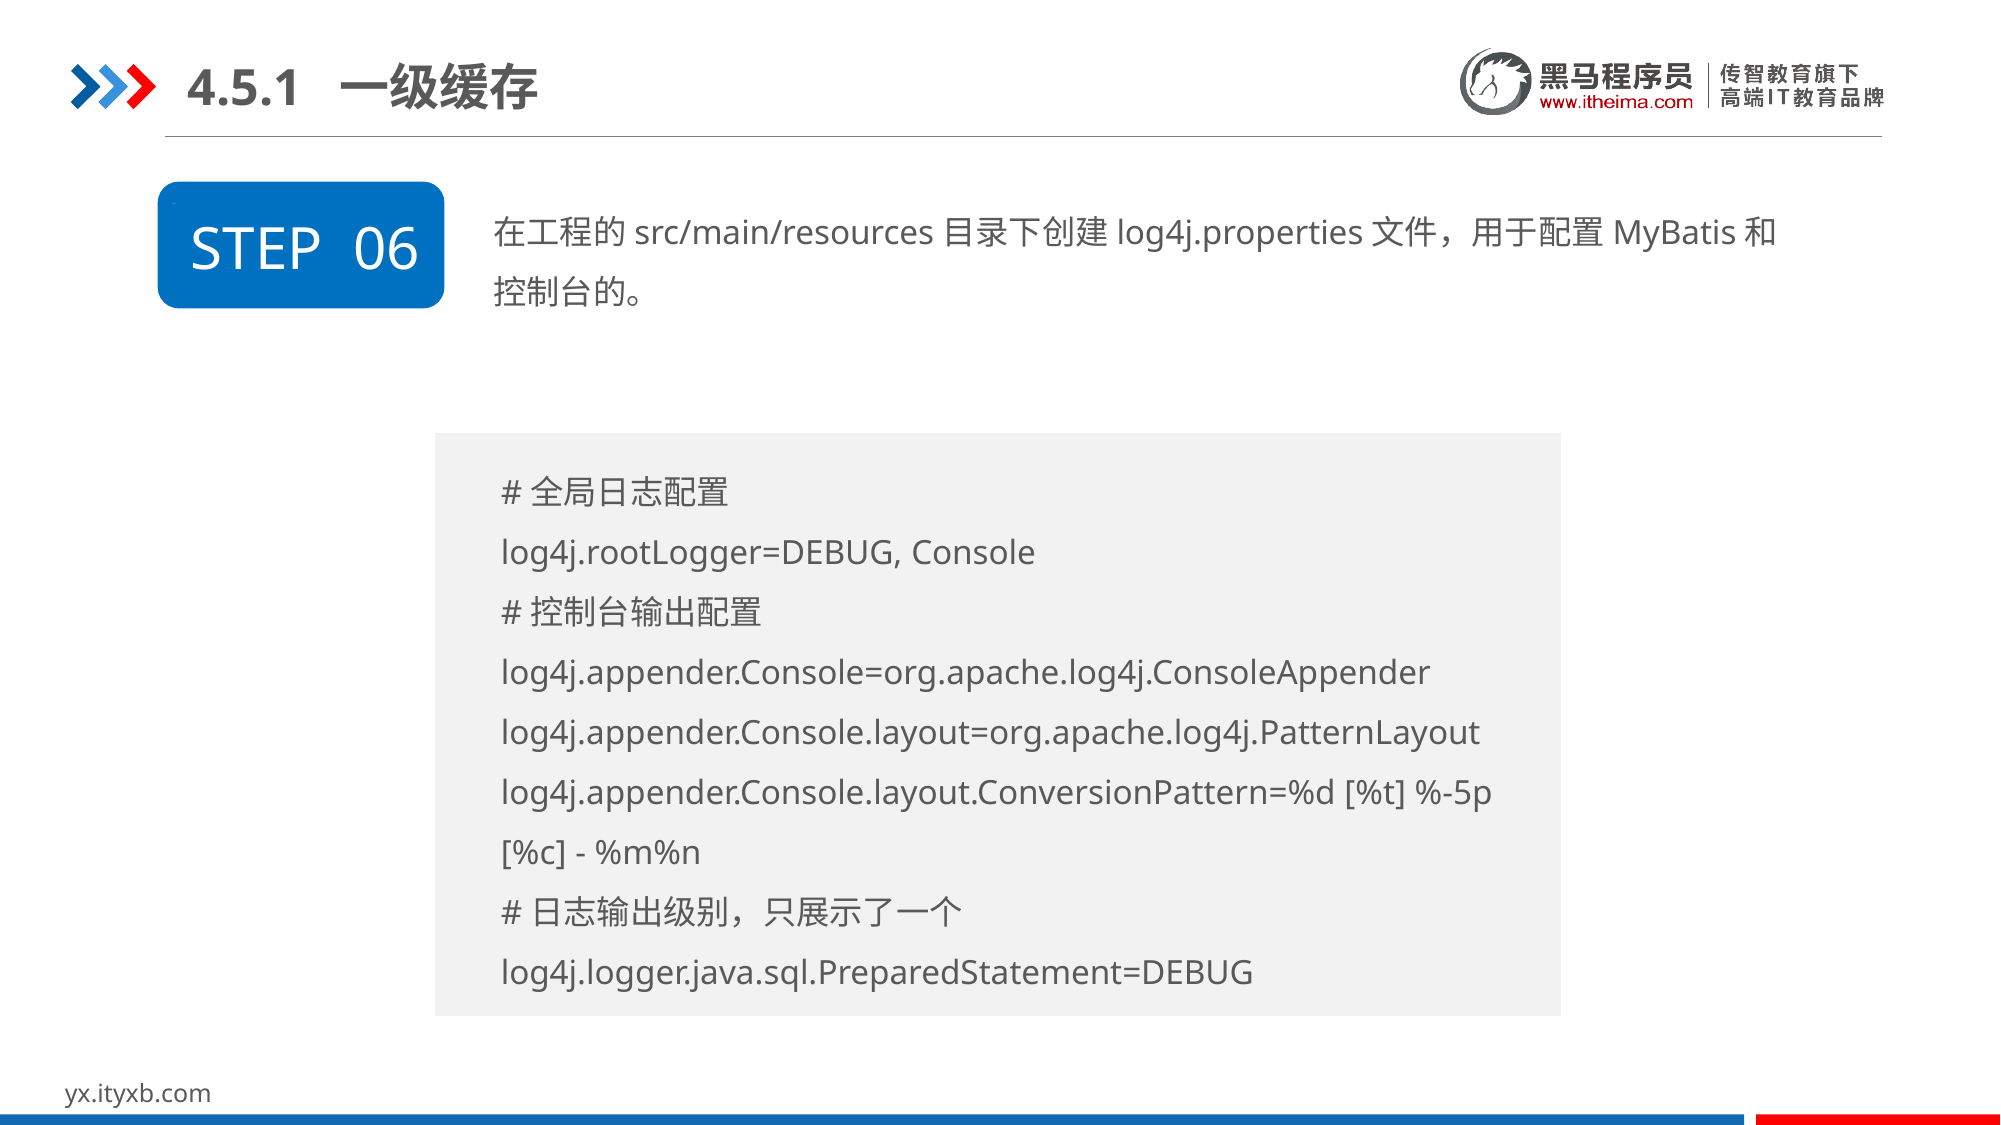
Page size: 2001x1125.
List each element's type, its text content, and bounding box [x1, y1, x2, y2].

text_box STEP 06 [172, 203, 439, 289]
picture [1460, 48, 1887, 115]
text_box 4.5.1 一级缓存 [187, 43, 595, 127]
text_box 在工程的src/main/resources目录下创建log4j.properties文件，用于配置MyBatis和控制台的。 [478, 183, 1815, 319]
picture [434, 433, 1564, 1017]
text_box [156, 180, 446, 310]
